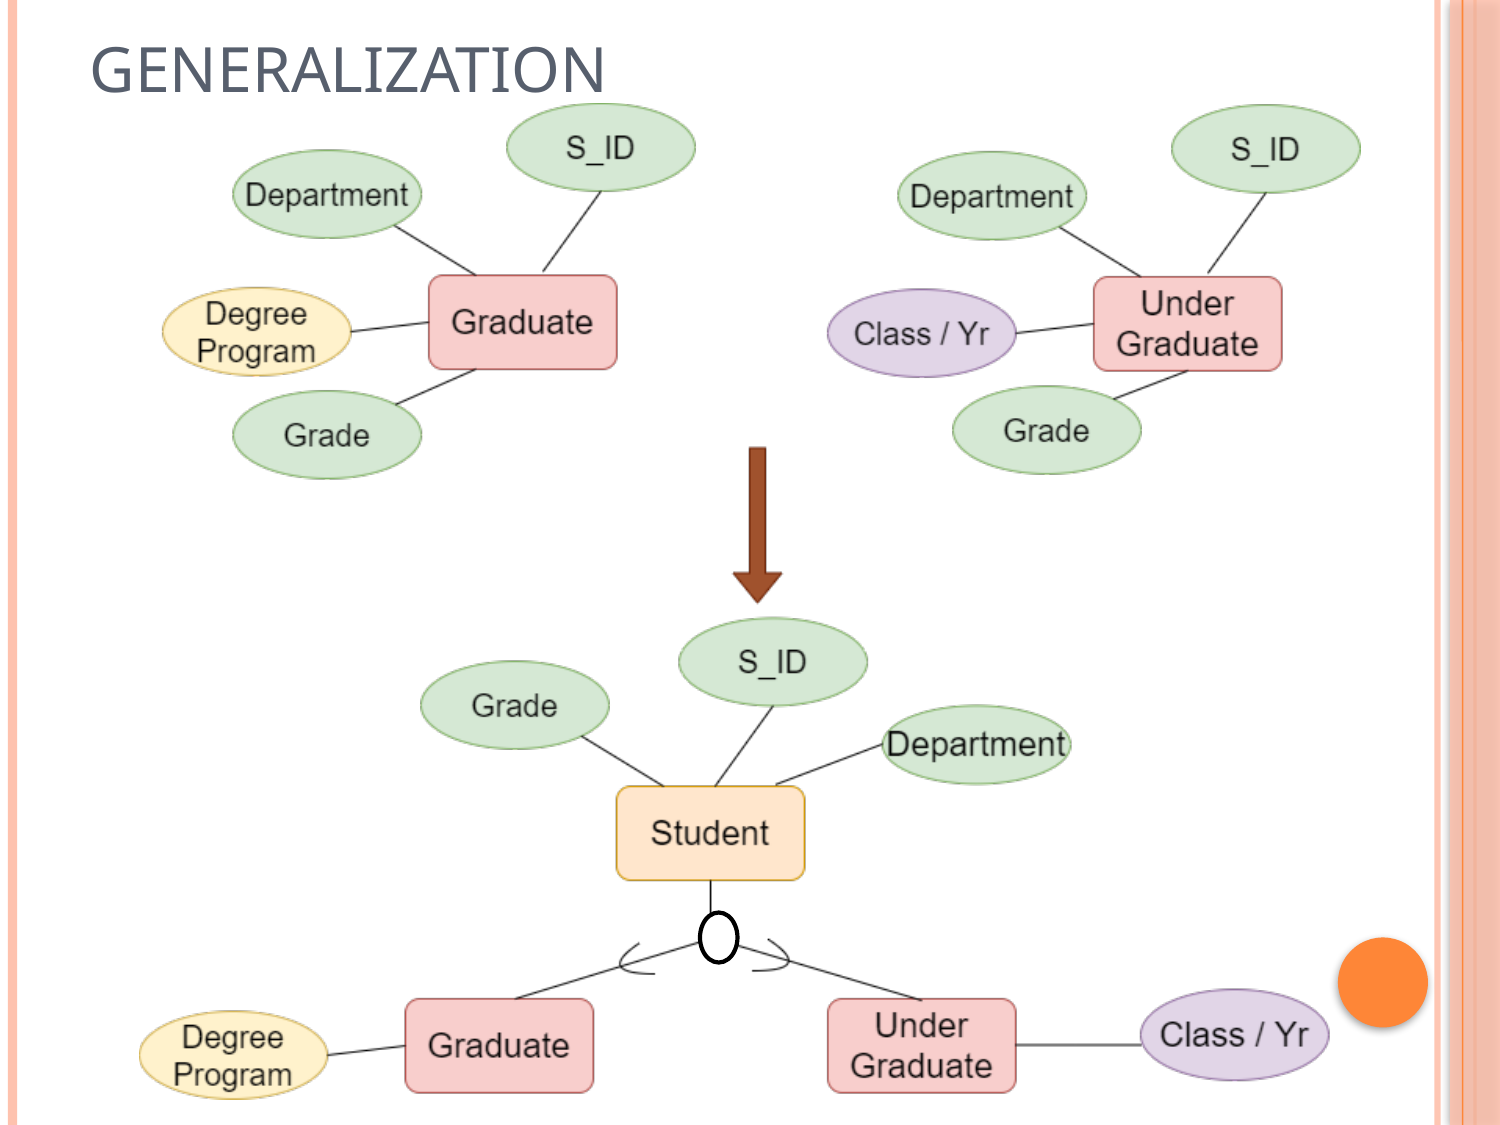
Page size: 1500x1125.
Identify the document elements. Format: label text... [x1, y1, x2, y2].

picture [139, 102, 1361, 1101]
title Generalization [75, 12, 1300, 113]
